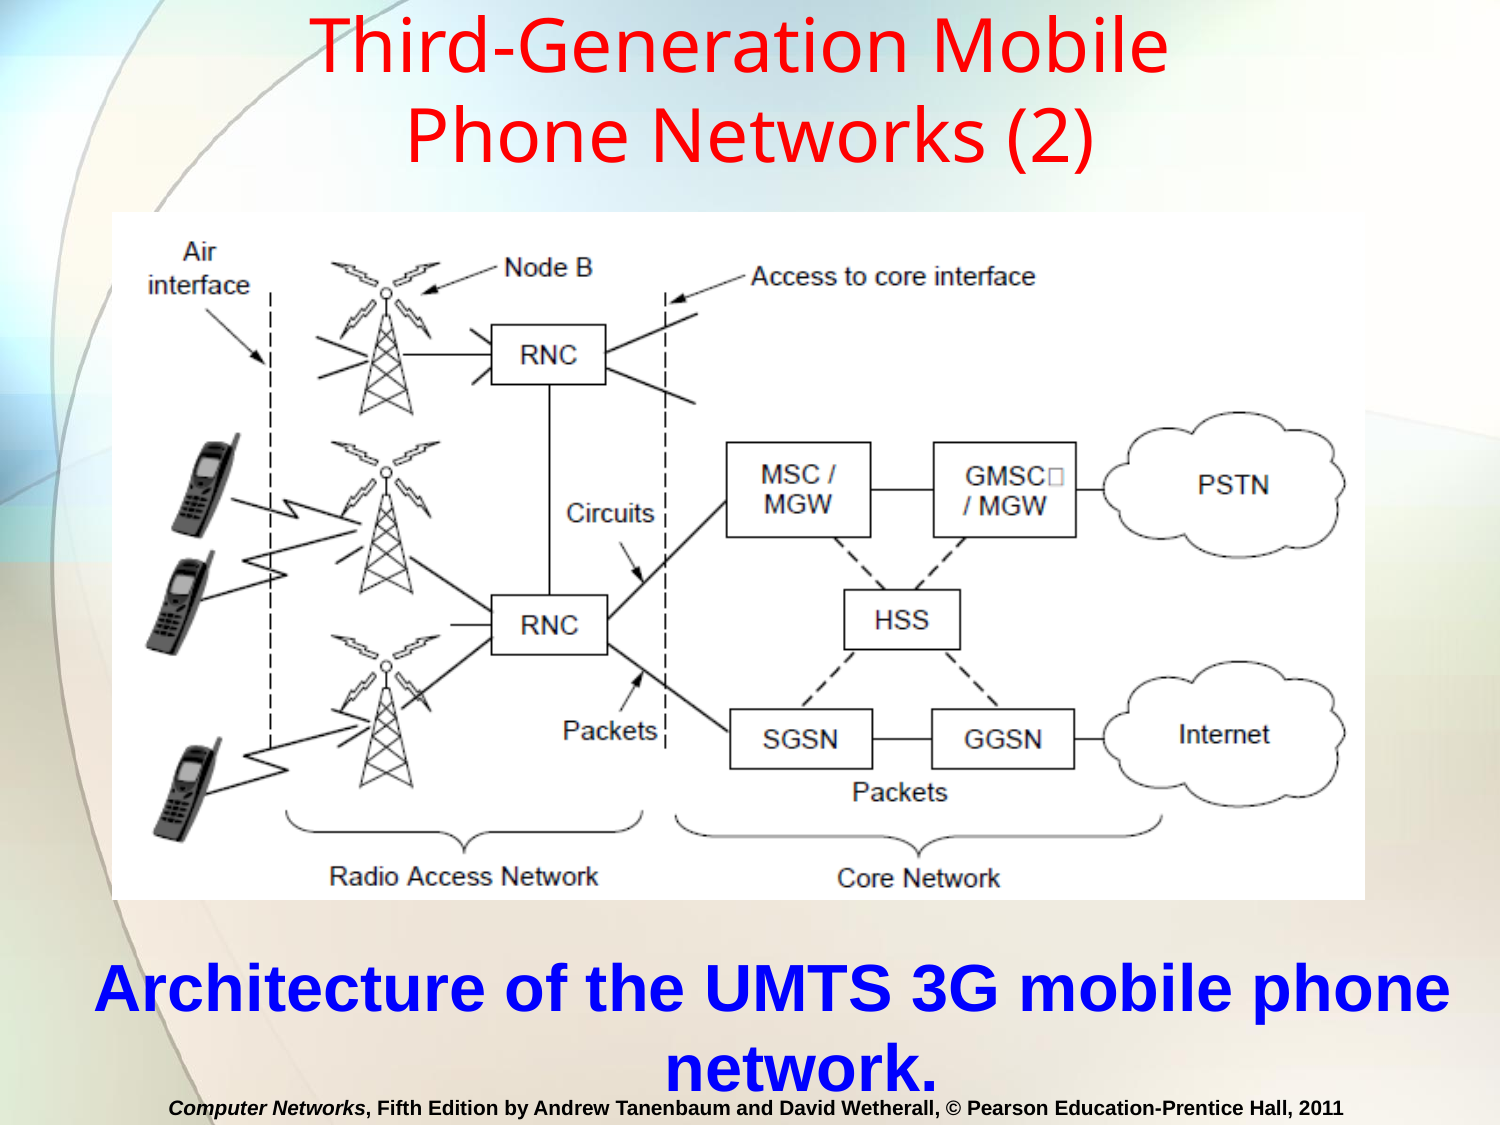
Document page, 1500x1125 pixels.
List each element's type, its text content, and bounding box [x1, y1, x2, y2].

title Third-Generation Mobile Phone Networks (2) [0, 0, 1500, 175]
list Architecture of the UMTS 3G mobile phone network. [46, 937, 1500, 1076]
picture [0, 175, 1500, 1125]
footer Computer Networks, Fifth Edition by Andrew Tanenbaum and David Wetherall, © Pearson Education-Prentice Hall, 2011 [49, 1087, 1463, 1125]
